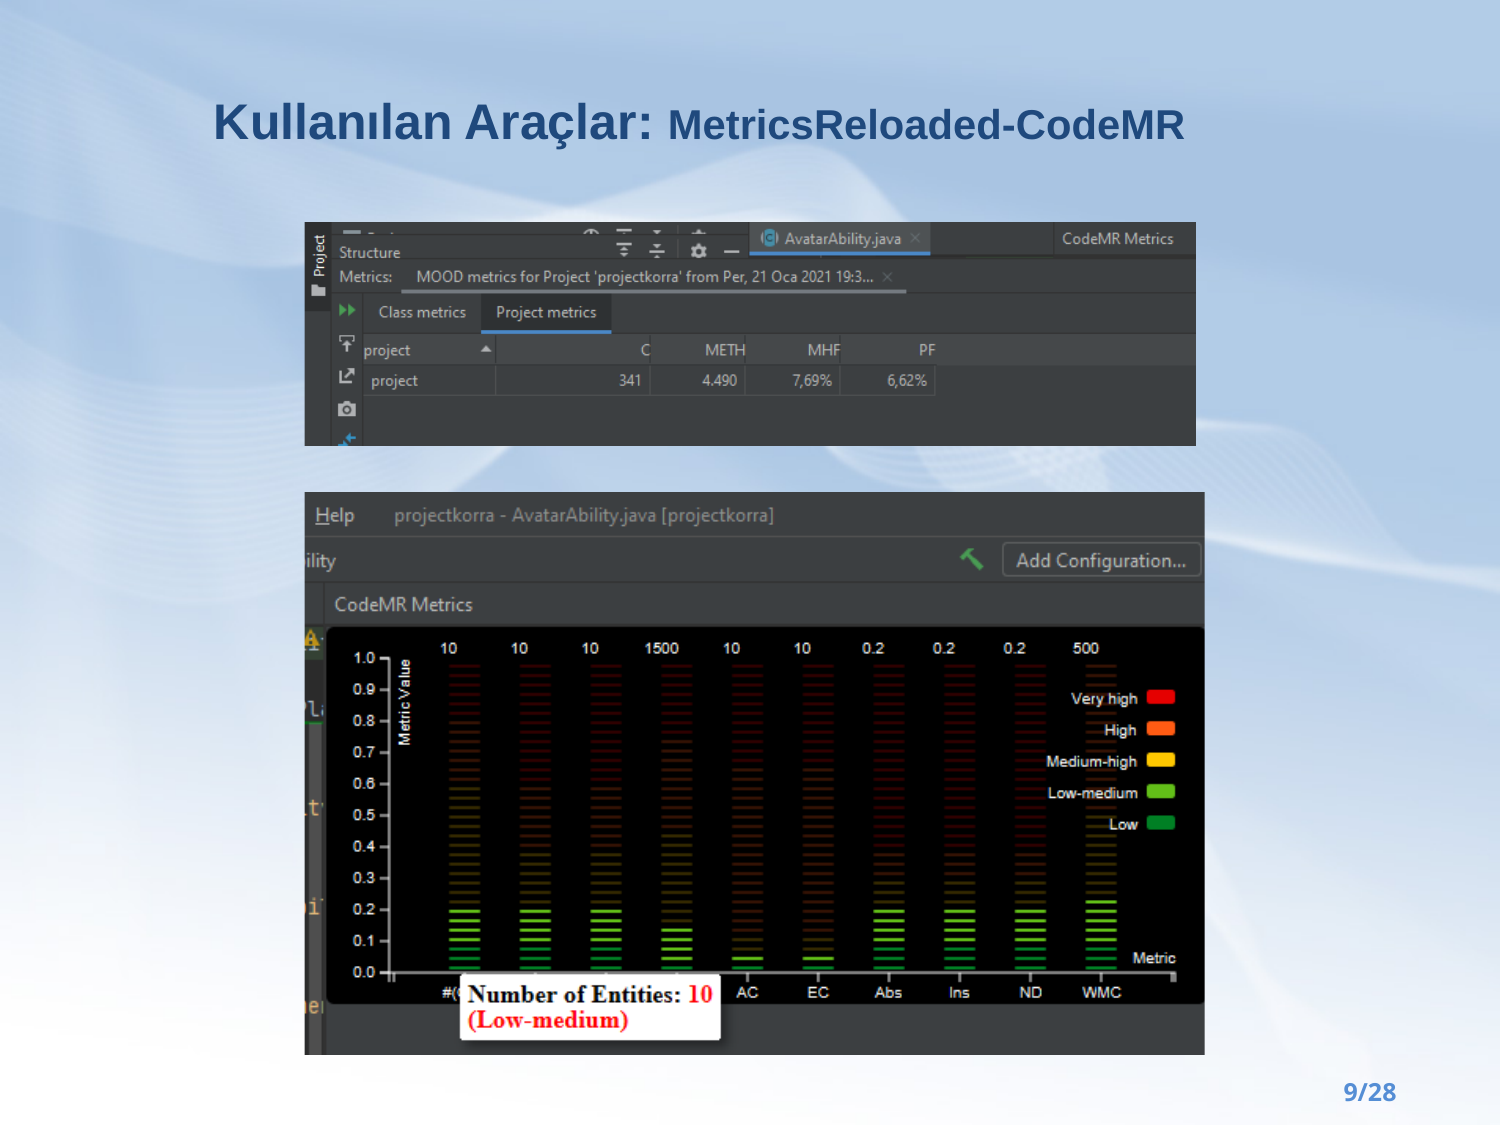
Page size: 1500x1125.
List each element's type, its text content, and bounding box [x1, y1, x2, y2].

text_box 9/28 [1328, 1069, 1435, 1125]
list Kullanılan Araçlar: MetricsReloaded-CodeMR [199, 82, 1371, 158]
picture [0, 0, 1500, 1125]
